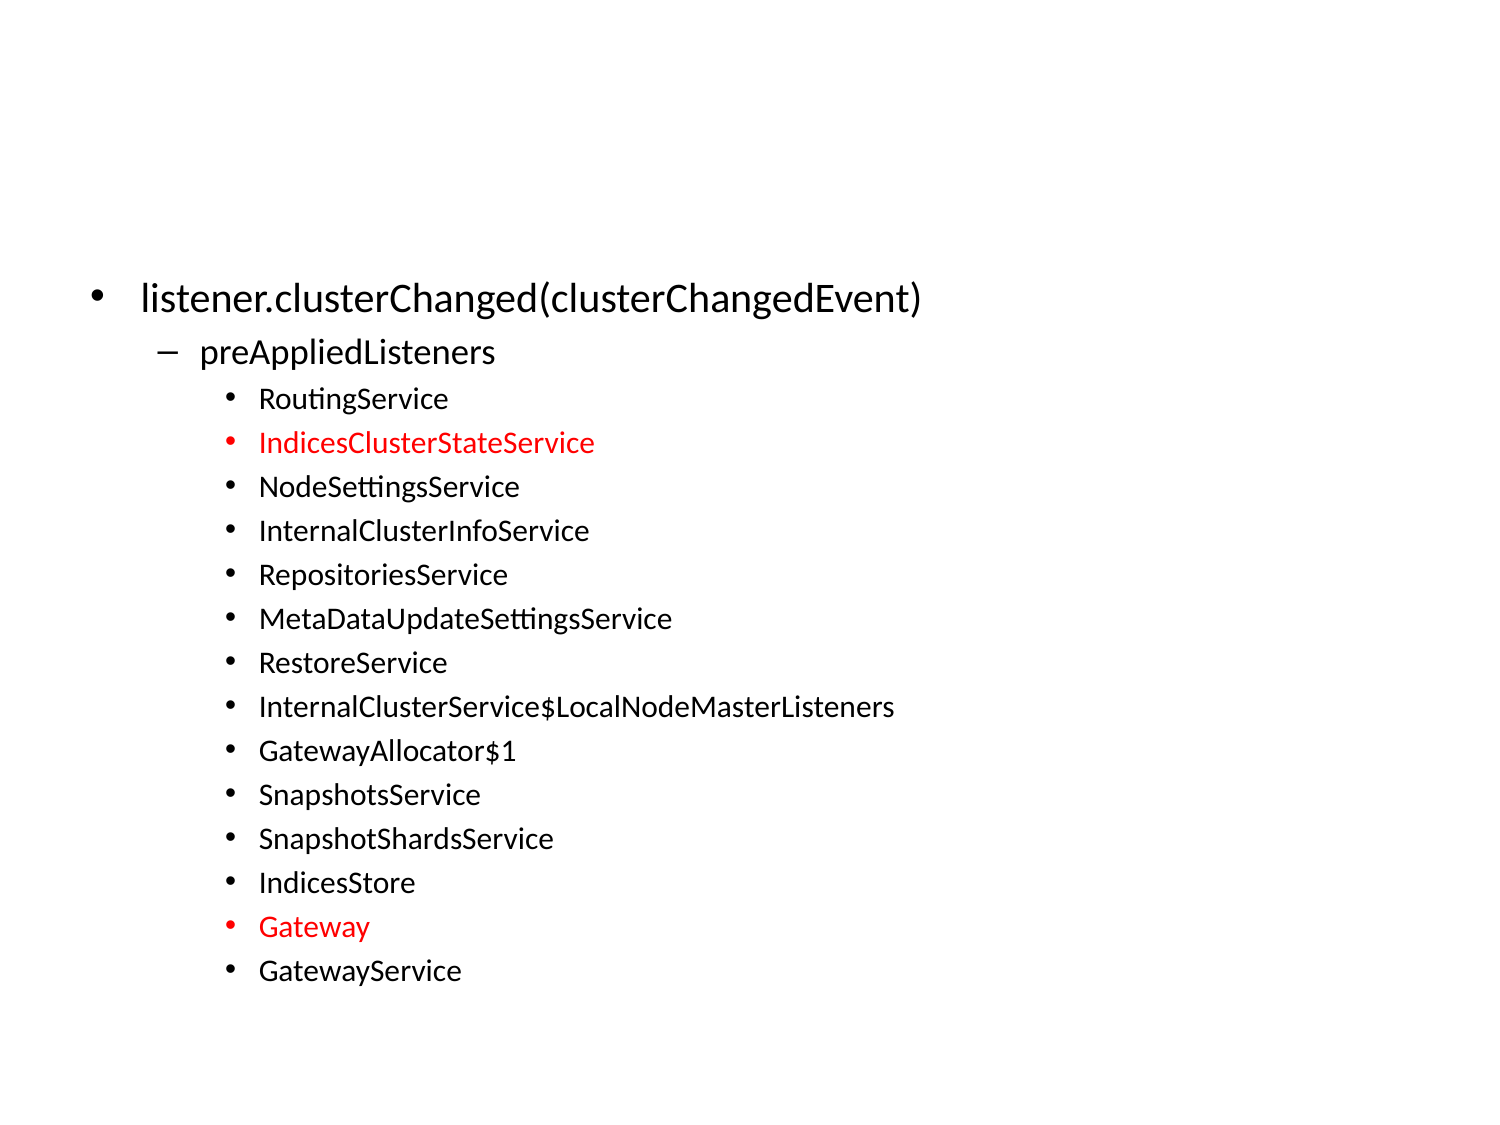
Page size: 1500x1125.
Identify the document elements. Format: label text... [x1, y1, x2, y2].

list listener.clusterChanged(clusterChangedEvent) preAppliedListeners RoutingService IndicesClusterStateService NodeSettingsService InternalClusterInfoService RepositoriesService MetaDataUpdateSettingsService RestoreService InternalClusterService$LocalNodeMasterListeners GatewayAllocator$1 SnapshotsService SnapshotShardsService IndicesStore Gateway GatewayService [75, 262, 1425, 1005]
